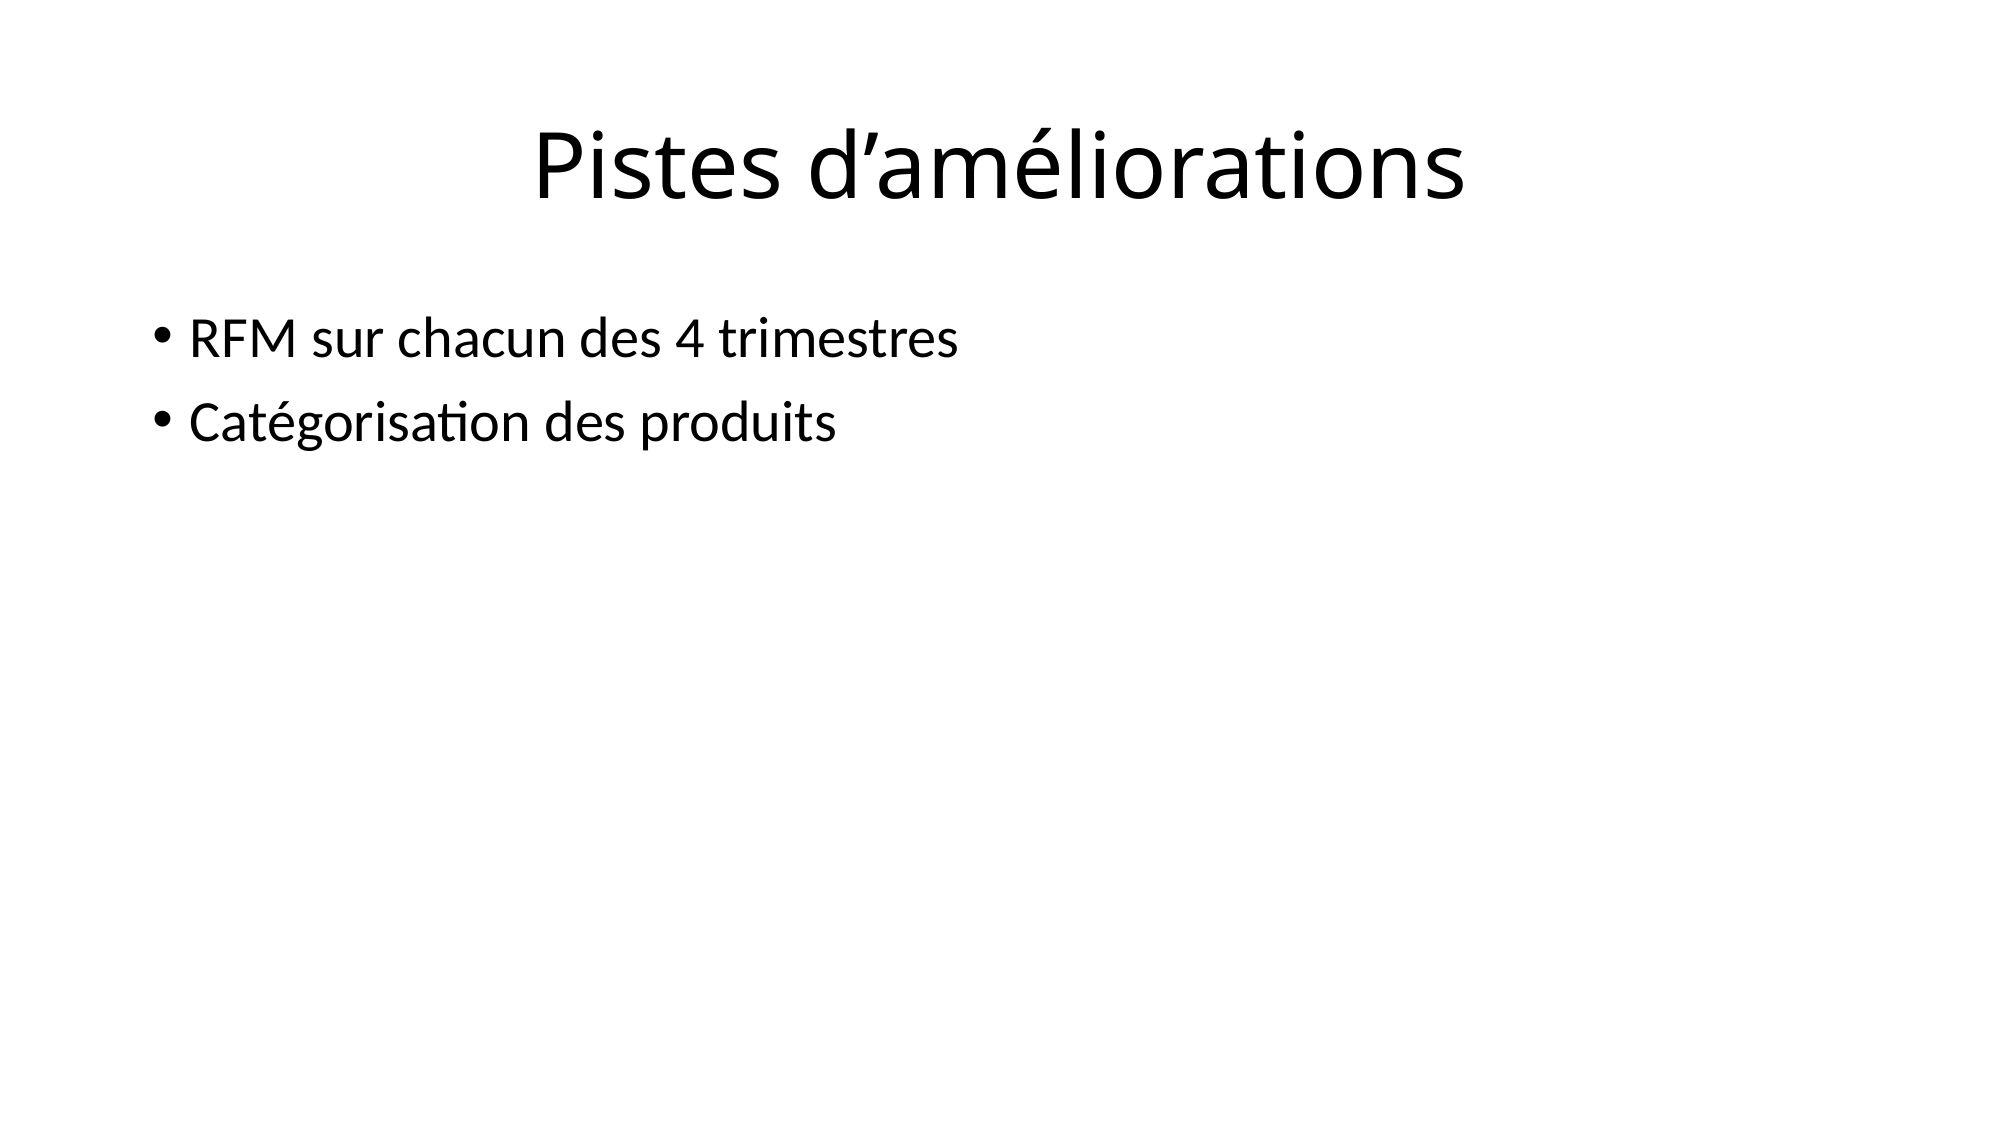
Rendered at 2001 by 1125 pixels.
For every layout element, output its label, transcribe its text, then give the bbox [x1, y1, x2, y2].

title Pistes d’améliorations [137, 59, 1863, 278]
list RFM sur chacun des 4 trimestres Catégorisation des produits [137, 299, 1863, 1014]
